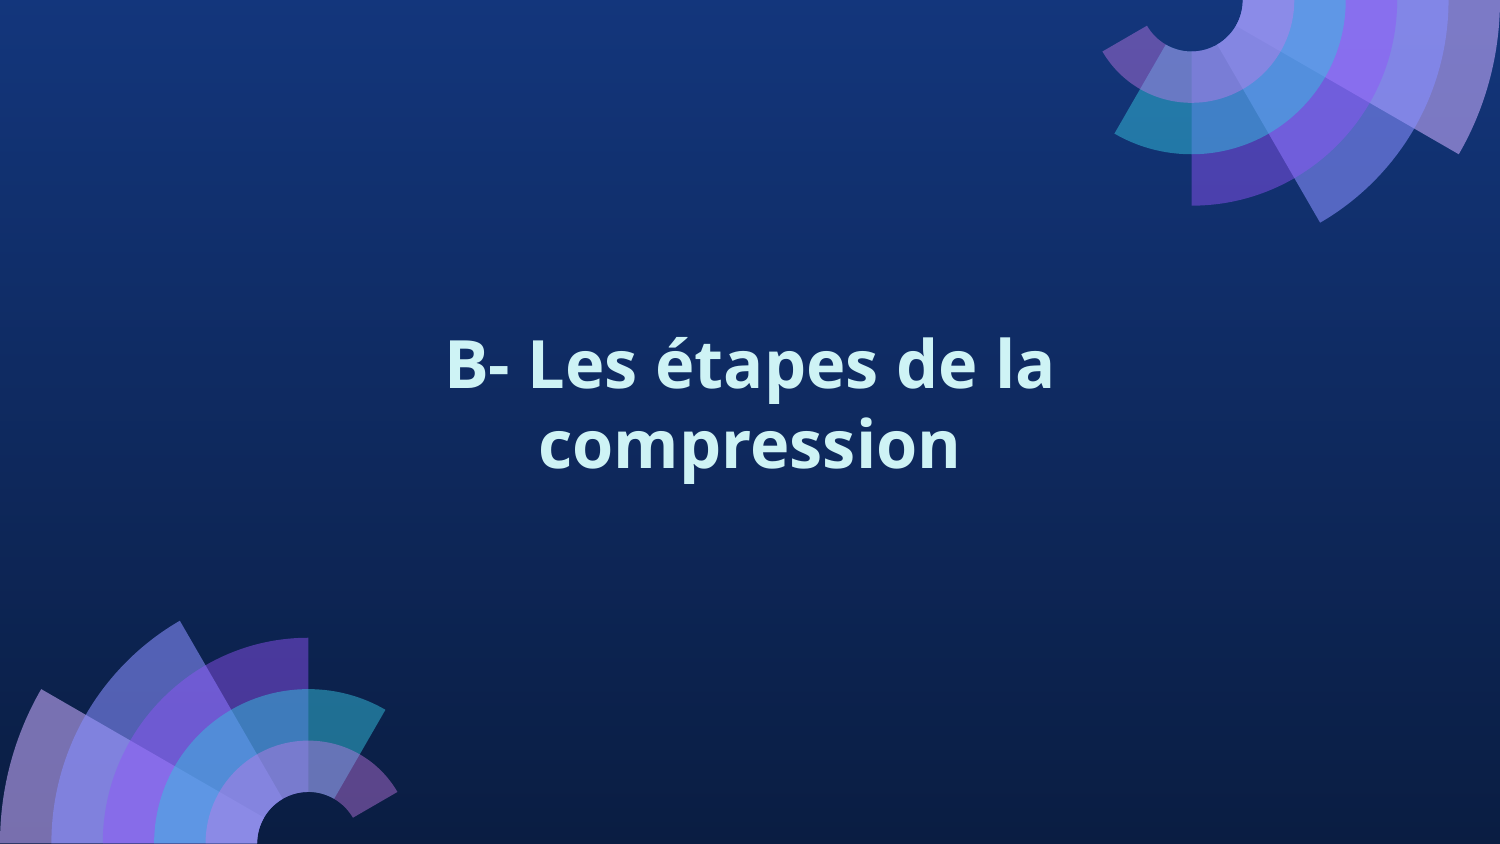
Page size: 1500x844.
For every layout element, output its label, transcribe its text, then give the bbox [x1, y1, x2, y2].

title B- Les étapes de la compression [237, 351, 1263, 452]
